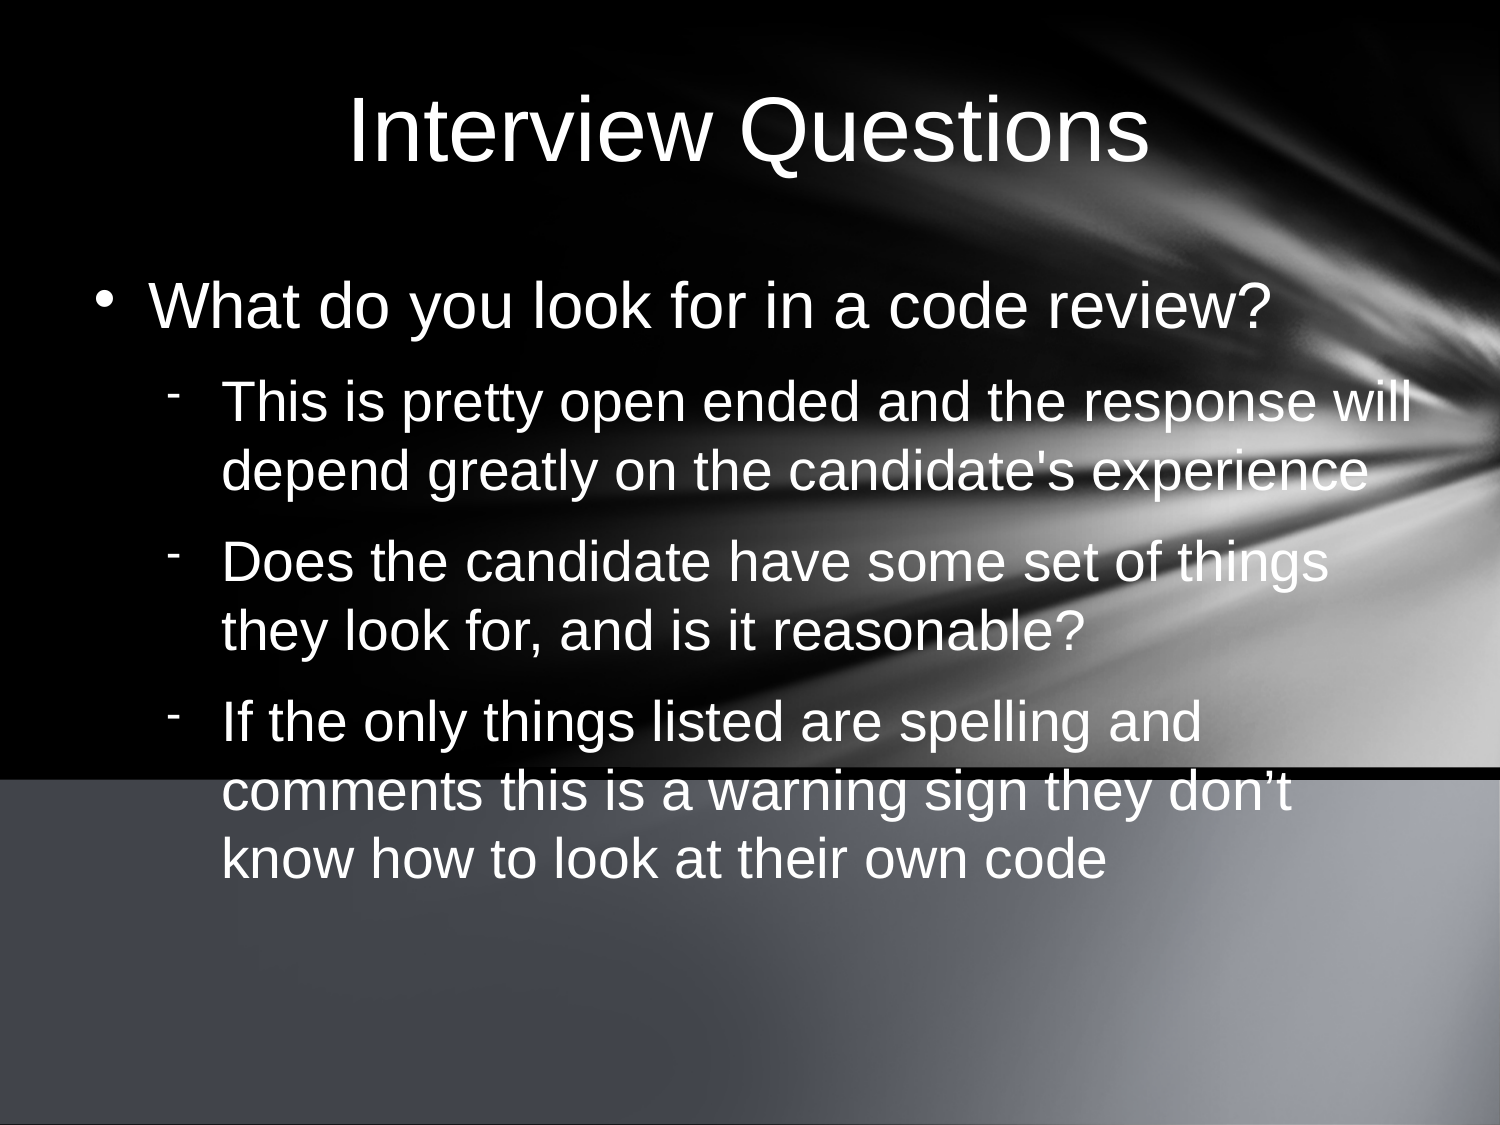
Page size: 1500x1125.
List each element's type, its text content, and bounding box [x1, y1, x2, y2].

text_box What do you look for in a code review? This is pretty open ended and the response will depend greatly on the candidate's experience Does the candidate have some set of things they look for, and is it reasonable? If the only things listed are spelling and comments this is a warning sign they don’t know how to look at their own code [75, 263, 1425, 916]
text_box Interview Questions [119, 69, 1380, 180]
picture [0, 0, 1500, 767]
